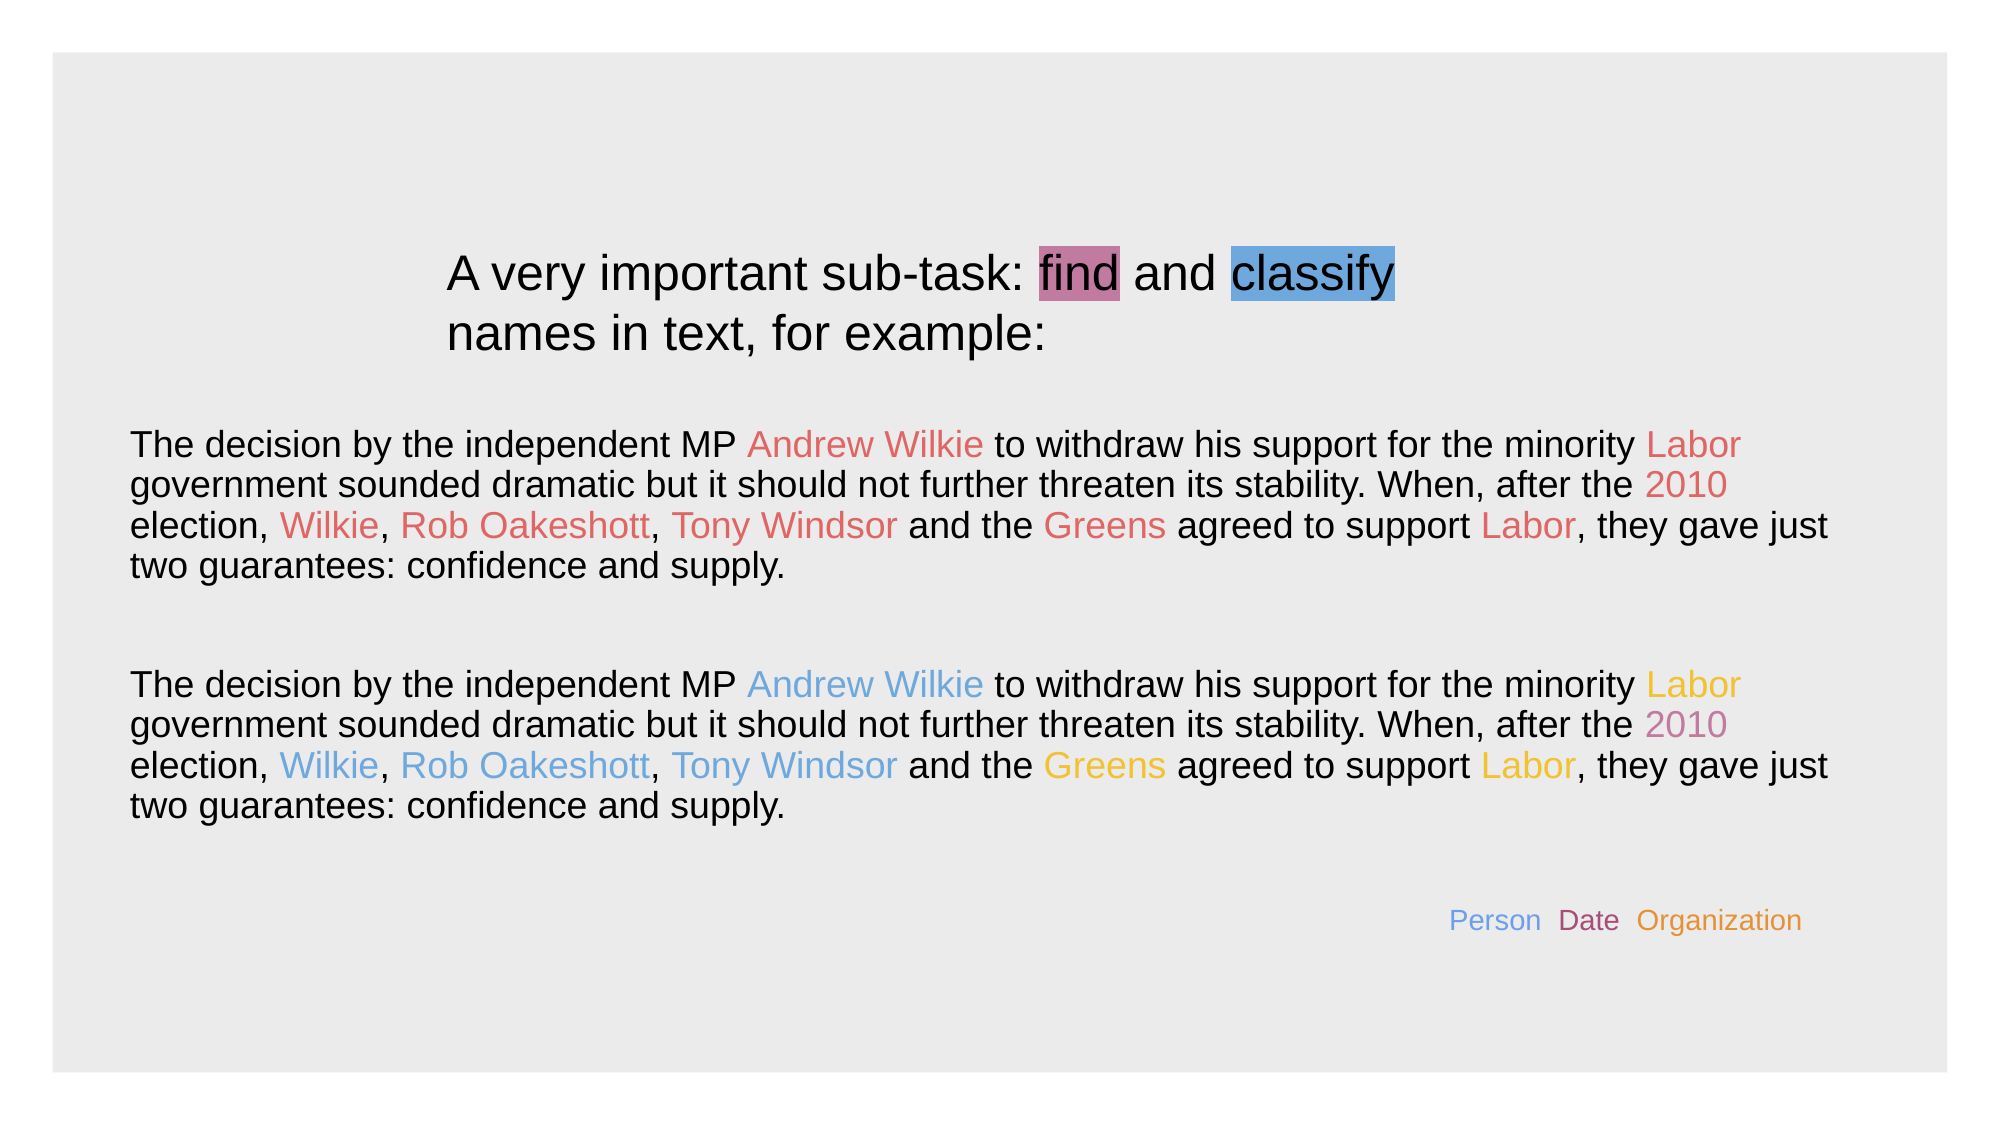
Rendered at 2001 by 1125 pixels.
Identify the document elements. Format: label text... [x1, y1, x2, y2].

title The decision by the independent MP Andrew Wilkie to withdraw his support for the minority Labor government sounded dramatic but it should not further threaten its stability. When, after the 2010 election, Wilkie, Rob Oakeshott, Tony Windsor and the Greens agreed to support Labor, they gave just two guarantees: confidence and supply. [114, 406, 1885, 606]
text_box A very important sub-task: find and classify names in text, for example: [431, 225, 1569, 371]
text_box Person Date Organization [1434, 886, 1834, 949]
title The decision by the independent MP Andrew Wilkie to withdraw his support for the minority Labor government sounded dramatic but it should not further threaten its stability. When, after the 2010 election, Wilkie, Rob Oakeshott, Tony Windsor and the Greens agreed to support Labor, they gave just two guarantees: confidence and supply. [114, 641, 1885, 851]
text_box [52, 52, 1948, 1073]
